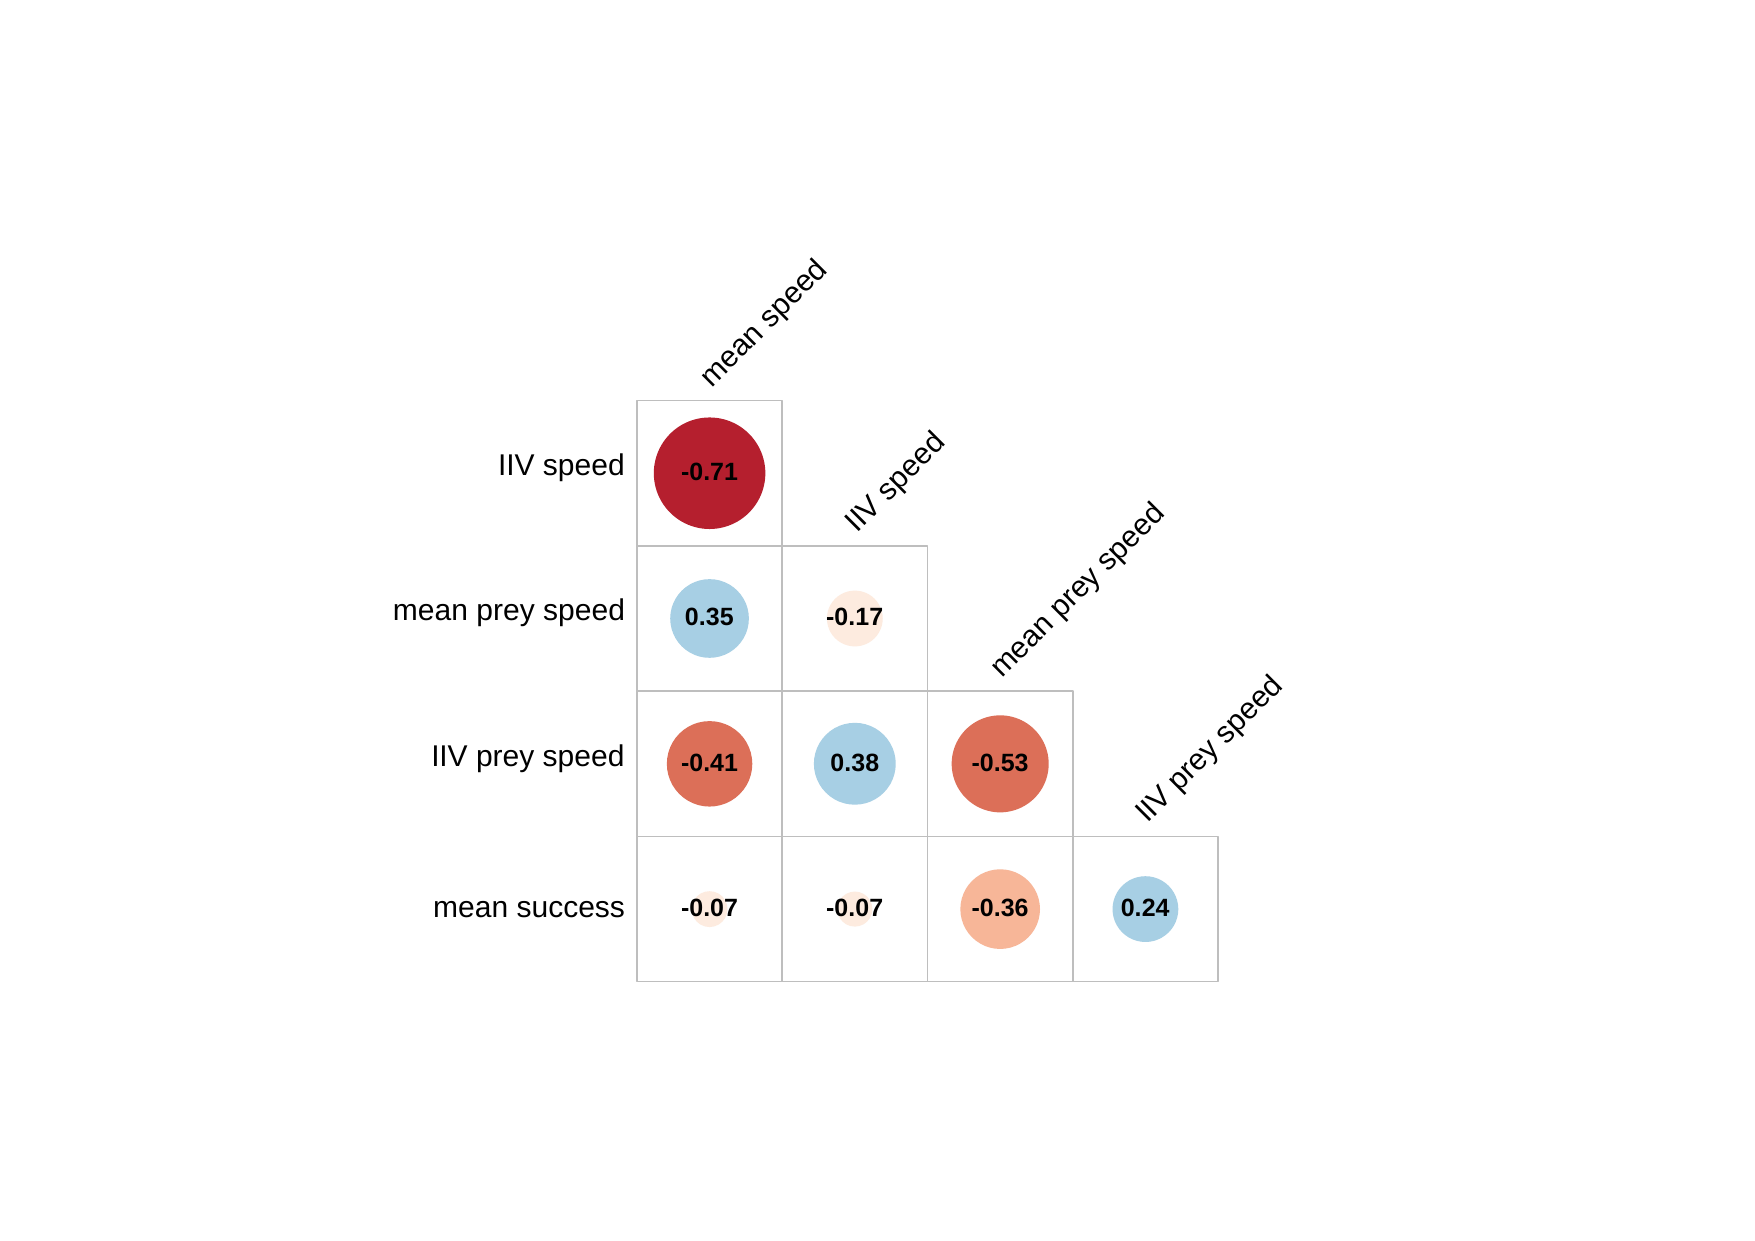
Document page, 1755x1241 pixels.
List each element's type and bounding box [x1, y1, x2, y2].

text_box [392, 309, 1307, 982]
